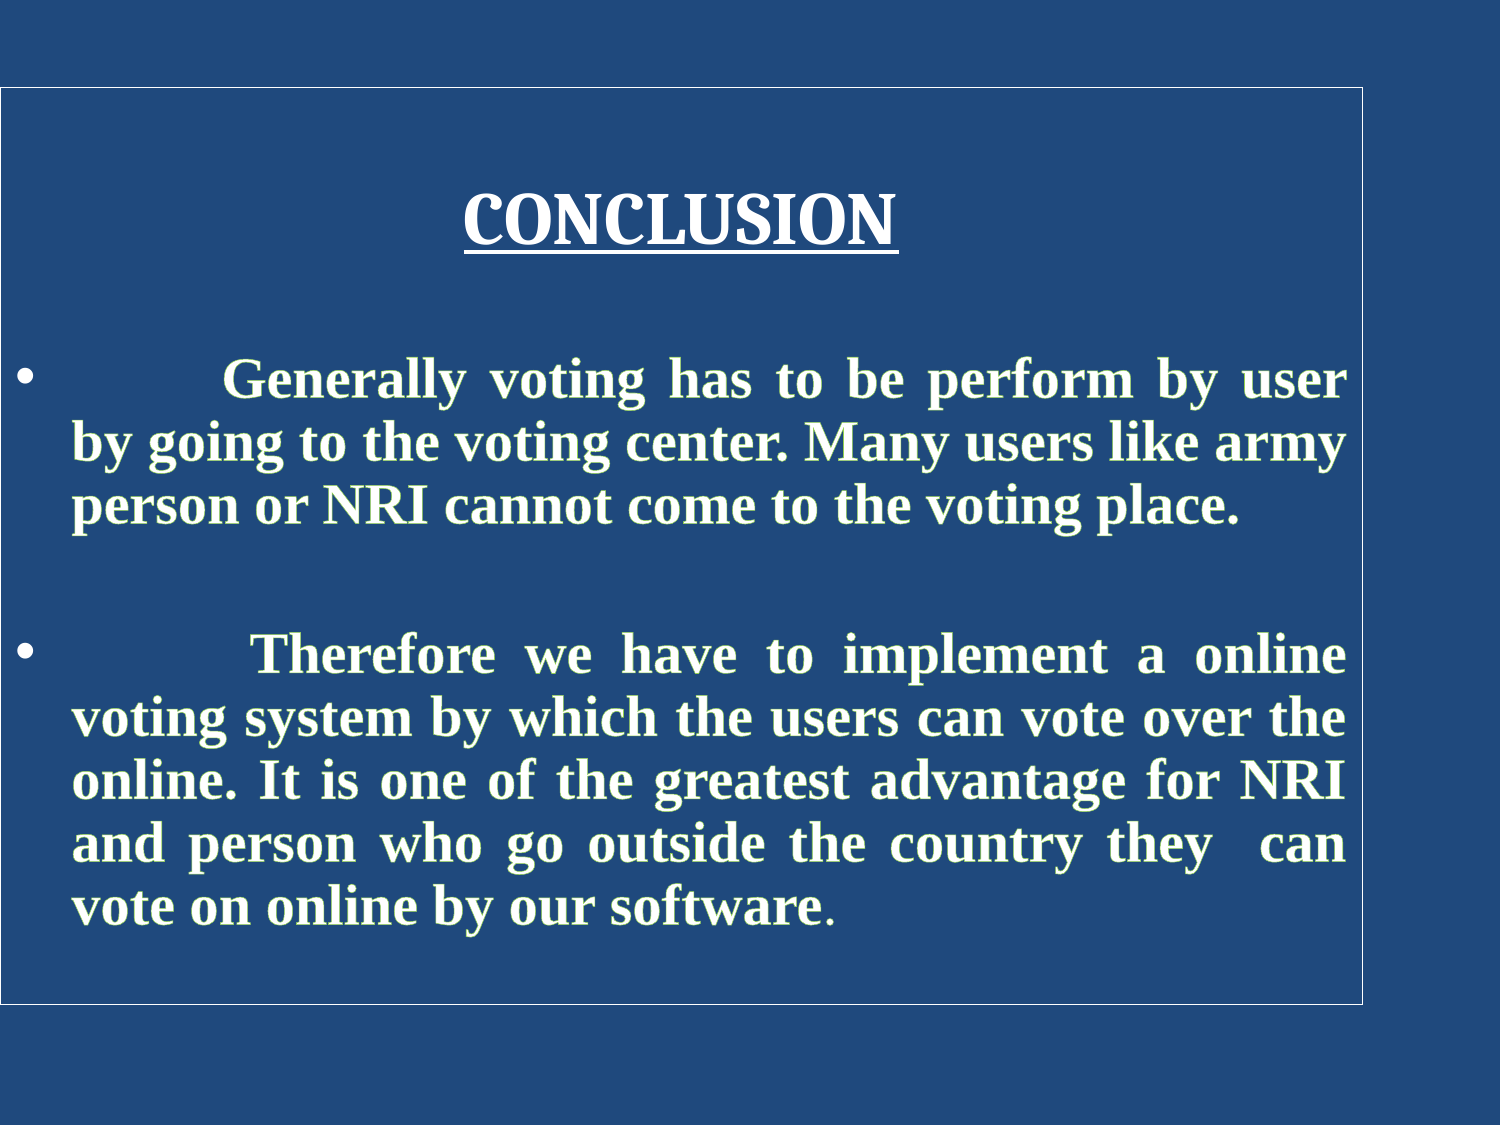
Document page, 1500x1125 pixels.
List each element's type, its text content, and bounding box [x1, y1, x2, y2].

list CONCLUSION Generally voting has to be perform by user by going to the voting center. Many users like army person or NRI cannot come to the voting place. Therefore we have to implement a online voting system by which the users can vote over the online. It is one of the greatest advantage for NRI and person who go outside the country they can vote on online by our software. [0, 87, 1363, 1005]
